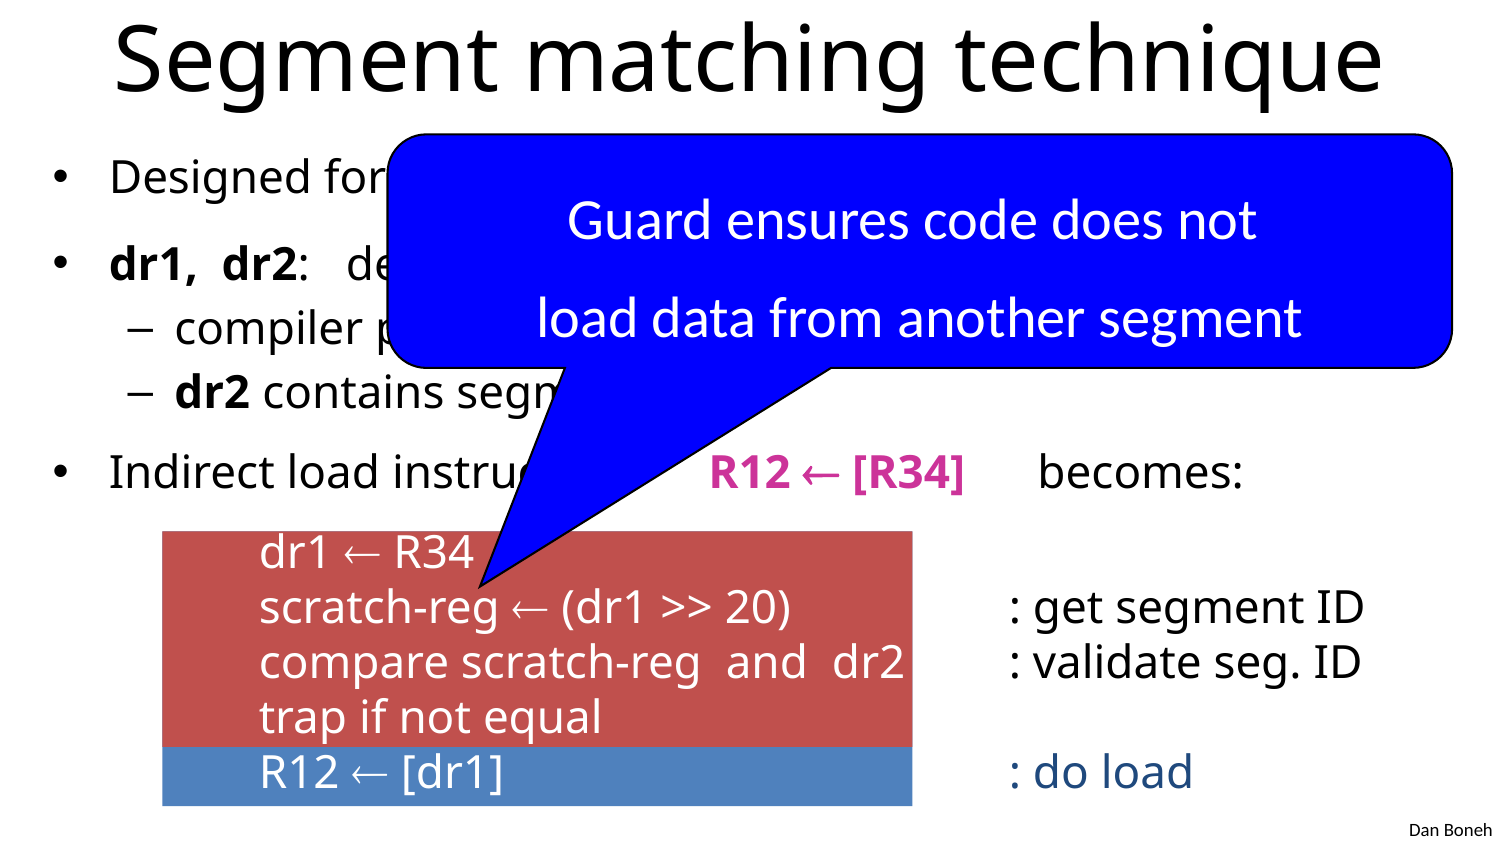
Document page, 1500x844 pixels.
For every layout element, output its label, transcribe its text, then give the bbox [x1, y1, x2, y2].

text_box Guard ensures code does not load data from another segment [387, 134, 1453, 587]
list Designed for MIPS processor. Many registers available. dr1, dr2: dedicated registers not used by binary compiler pretends these registers don’t exist dr2 contains segment ID Indirect load instruction R12  [R34] becomes: dr1  R34 scratch-reg  (dr1 >> 20) : get segment ID compare scratch-reg and dr2 : validate seg. ID trap if not equal R12  [dr1] : do load [37, 140, 1463, 844]
title Segment matching technique [75, 0, 1425, 125]
